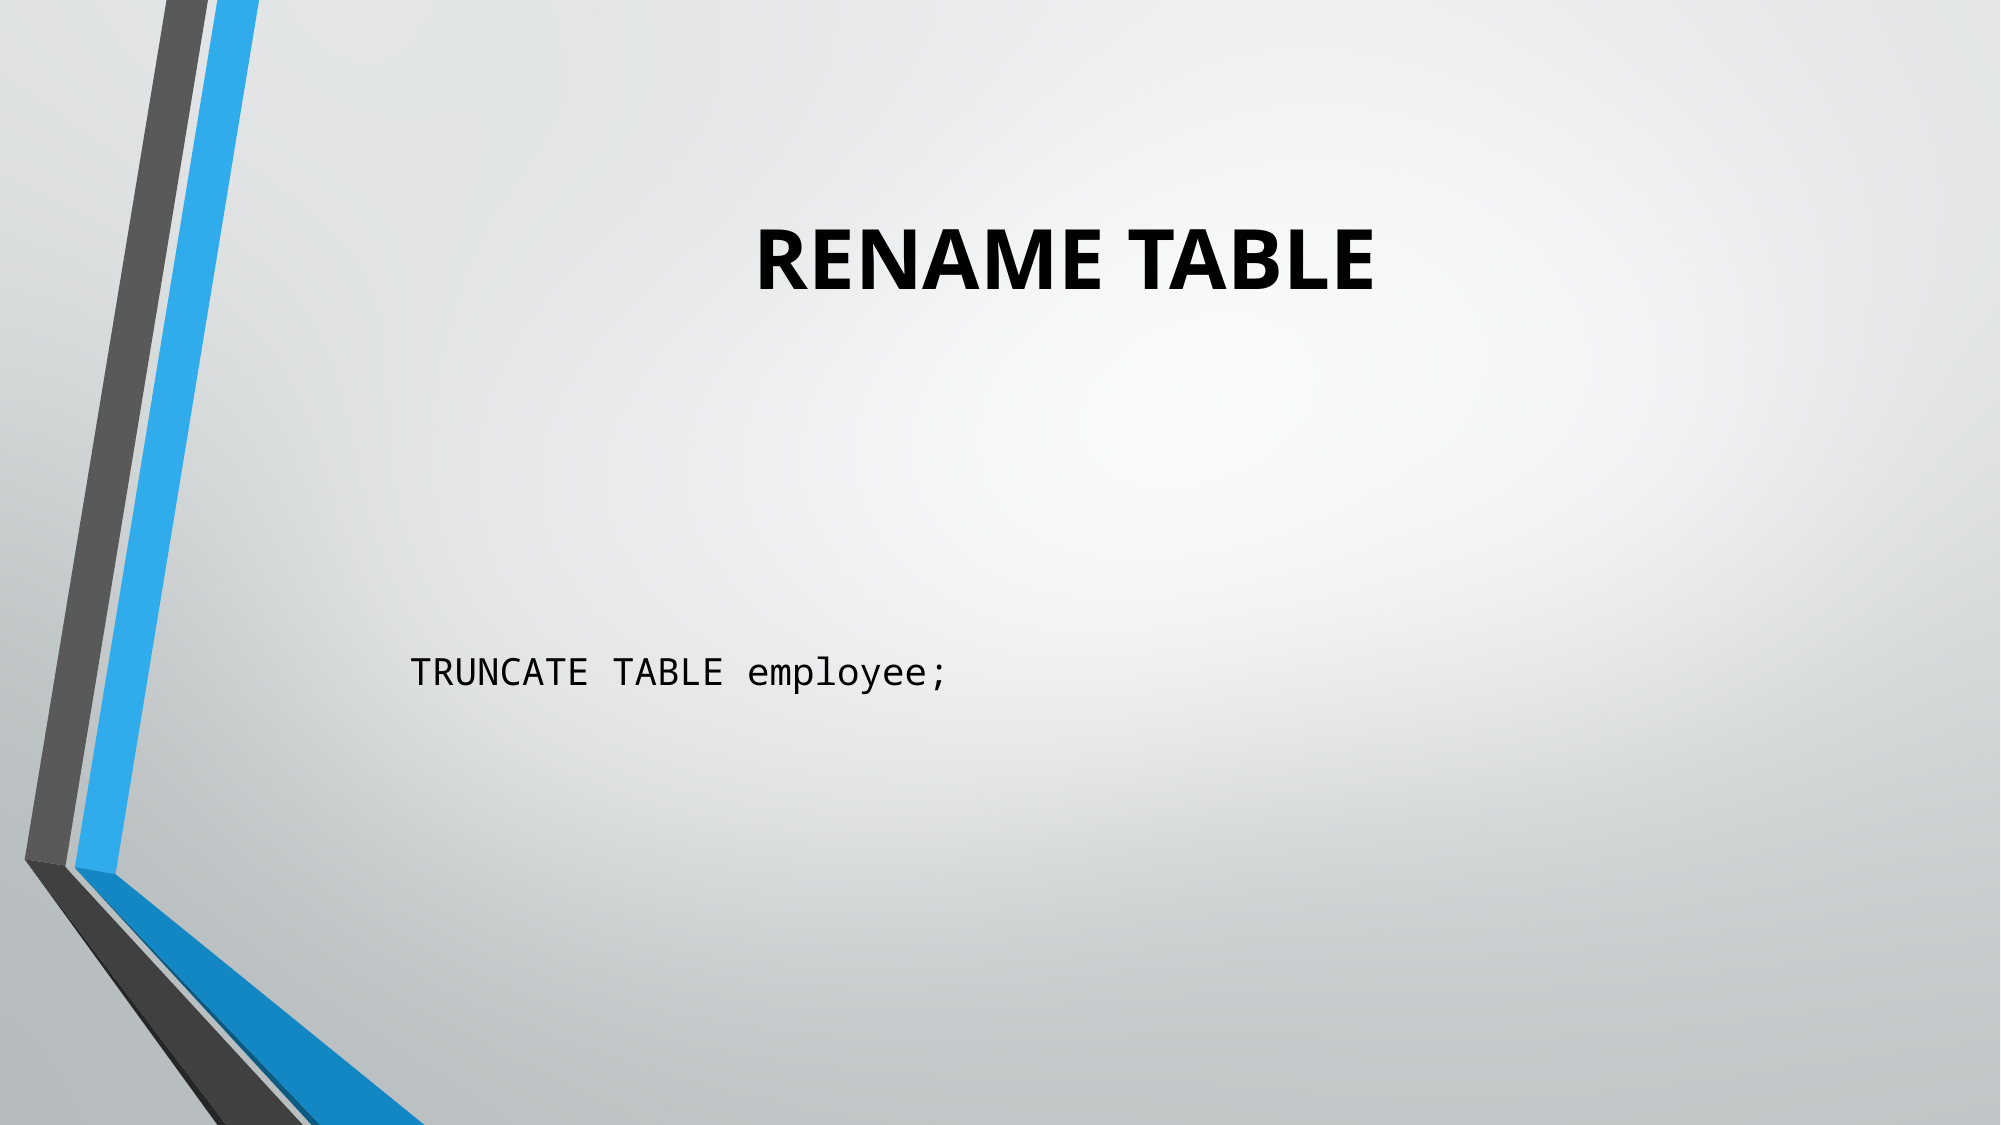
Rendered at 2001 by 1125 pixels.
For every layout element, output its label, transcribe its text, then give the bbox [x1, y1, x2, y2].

title RENAME TABLE [243, 112, 1887, 400]
text_box TRUNCATE TABLE employee; [394, 640, 965, 701]
